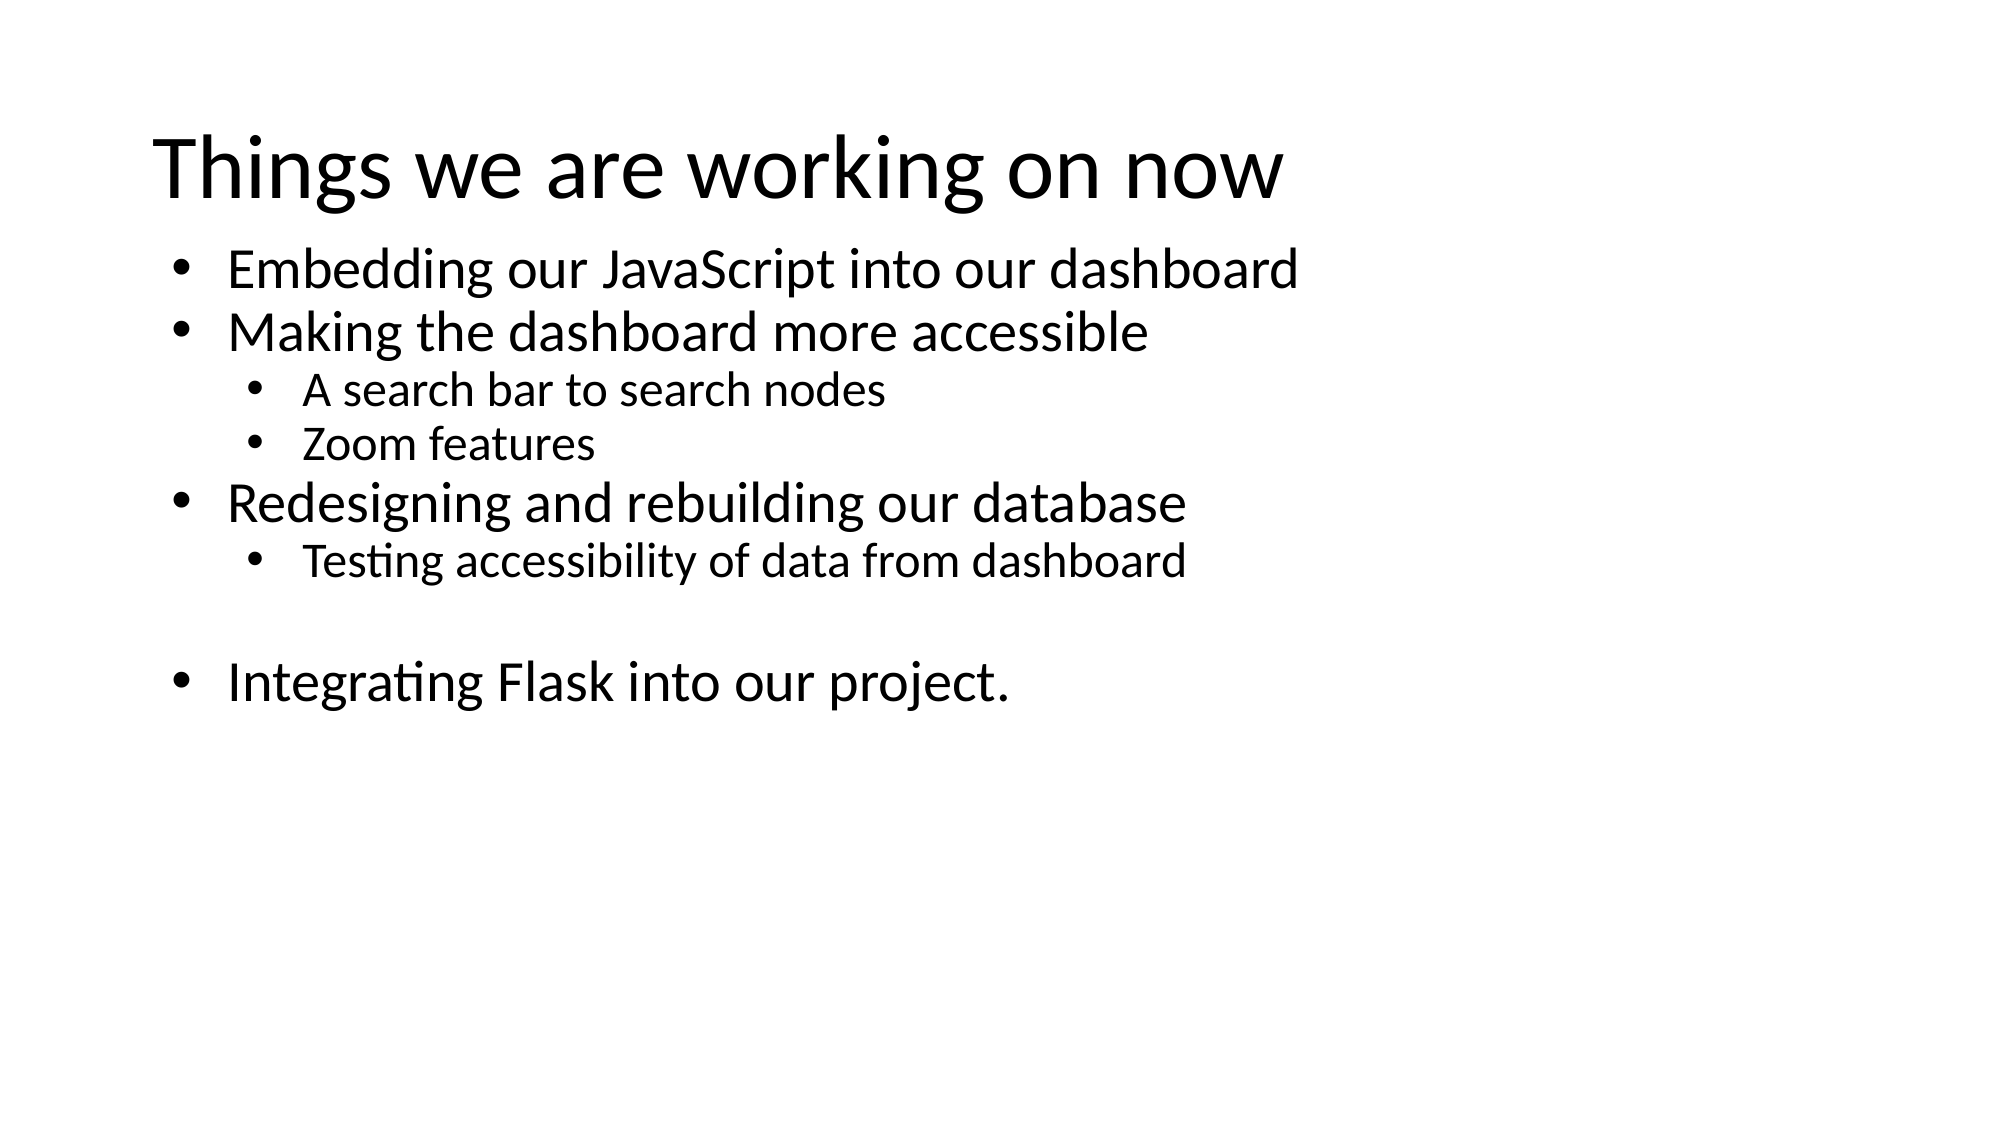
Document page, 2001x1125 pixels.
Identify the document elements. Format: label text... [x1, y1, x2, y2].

title Things we are working on now [137, 59, 1863, 230]
list Embedding our JavaScript into our dashboard Making the dashboard more accessible A search bar to search nodes Zoom features Redesigning and rebuilding our database Testing accessibility of data from dashboard Integrating Flask into our project. [137, 230, 1863, 1055]
